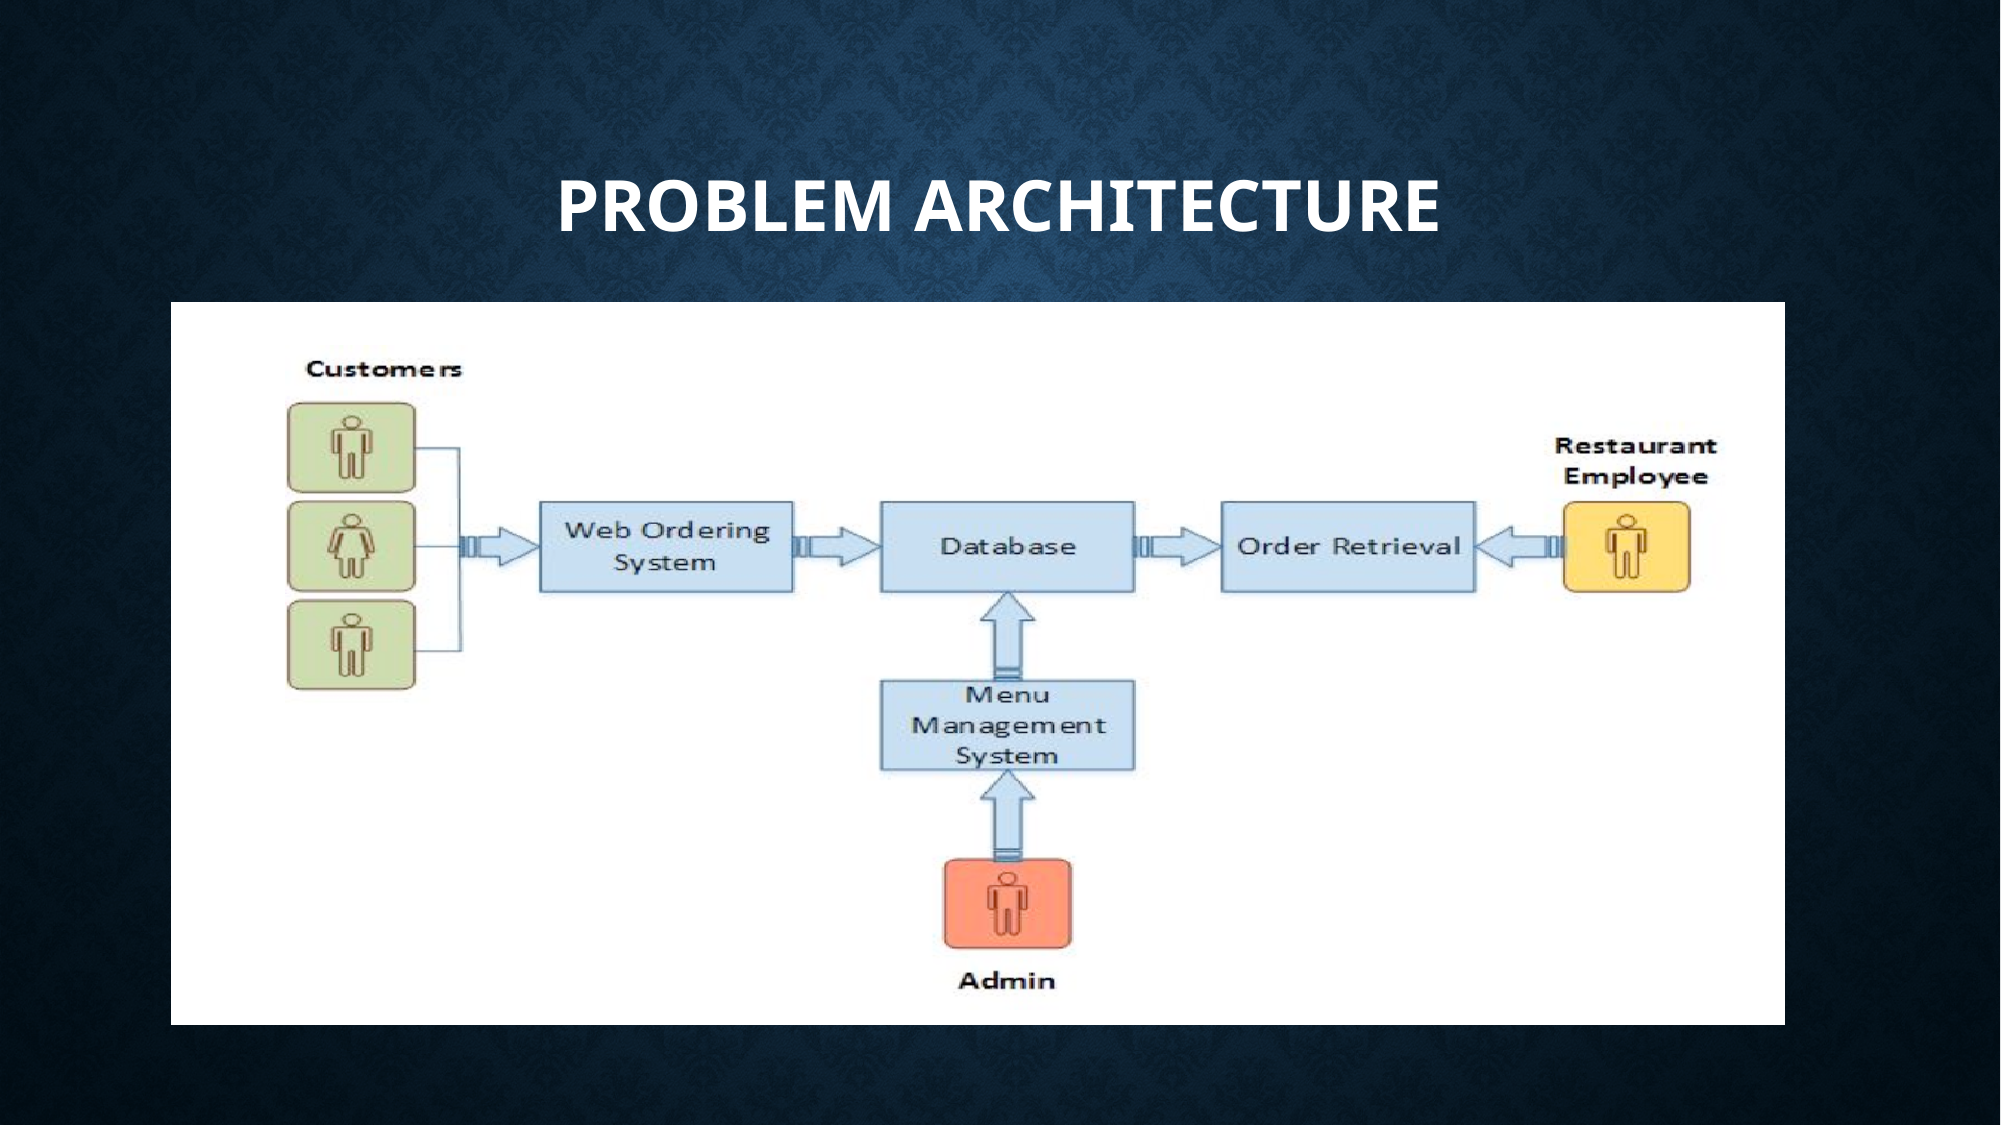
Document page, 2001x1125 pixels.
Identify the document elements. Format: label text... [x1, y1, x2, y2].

title Problem architecture [149, 99, 1849, 318]
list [171, 301, 1786, 1026]
